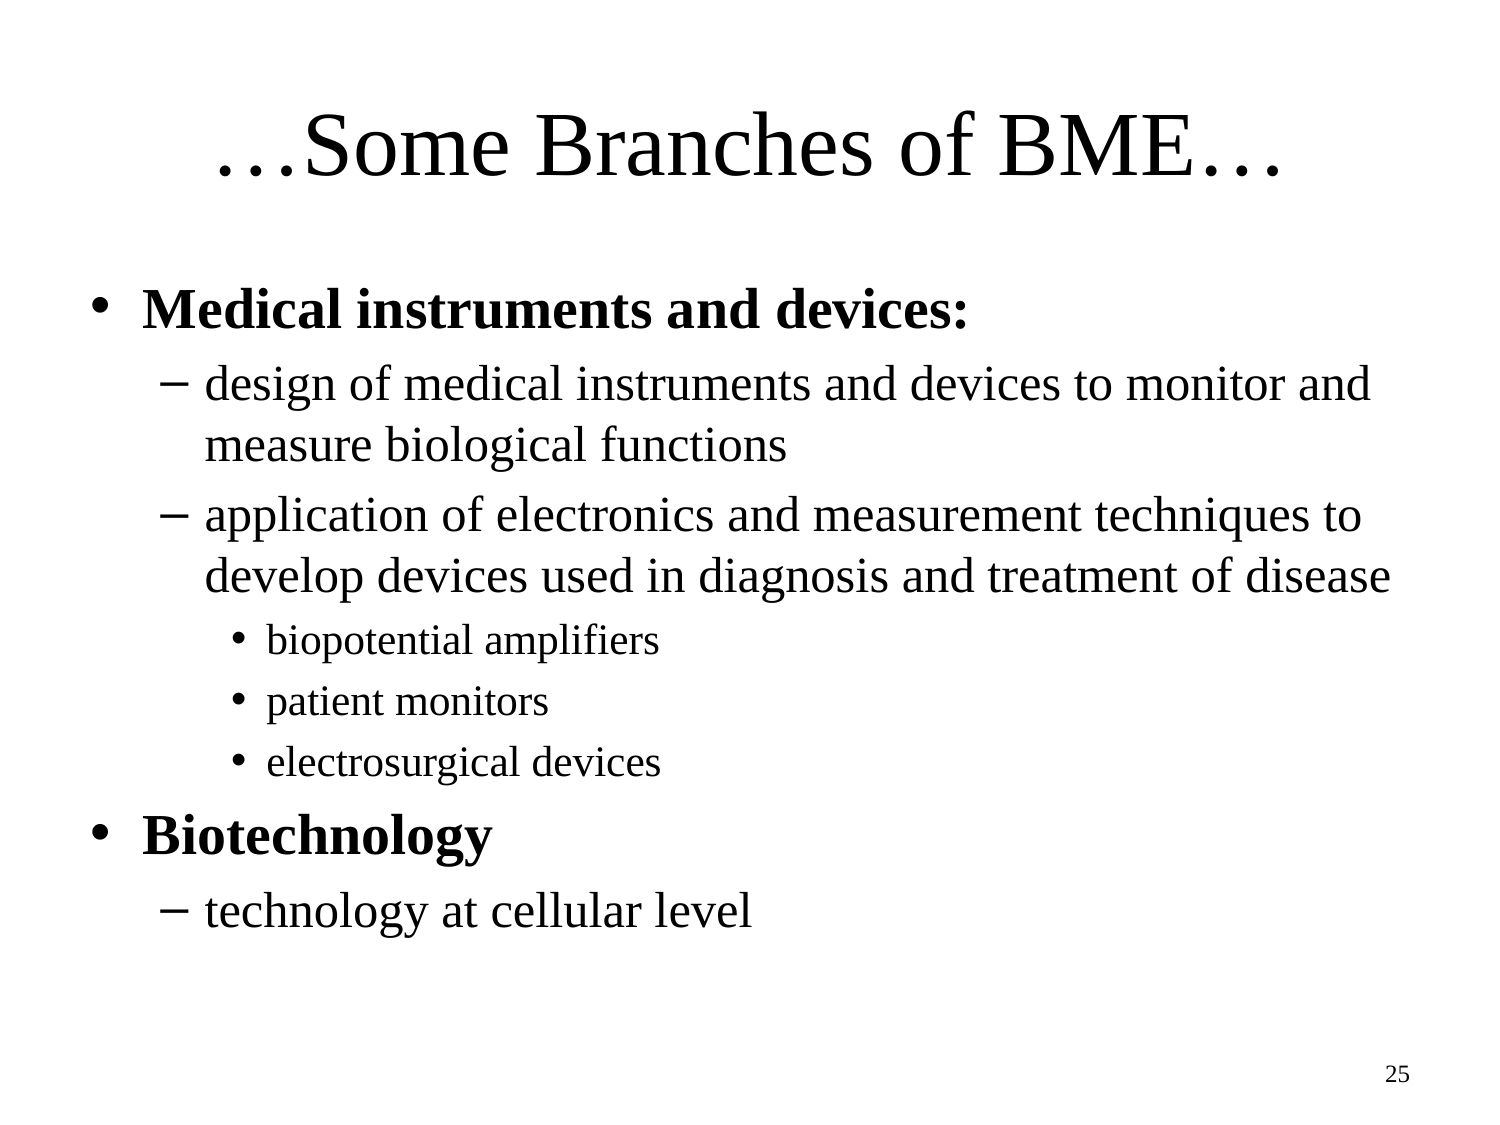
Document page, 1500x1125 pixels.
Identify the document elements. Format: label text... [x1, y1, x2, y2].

list Medical instruments and devices: design of medical instruments and devices to monitor and measure biological functions application of electronics and measurement techniques to develop devices used in diagnosis and treatment of disease biopotential amplifiers patient monitors electrosurgical devices Biotechnology technology at cellular level [75, 262, 1425, 1005]
slide_number 25 [1074, 1042, 1425, 1103]
title …Some Branches of BME… [75, 45, 1425, 233]
